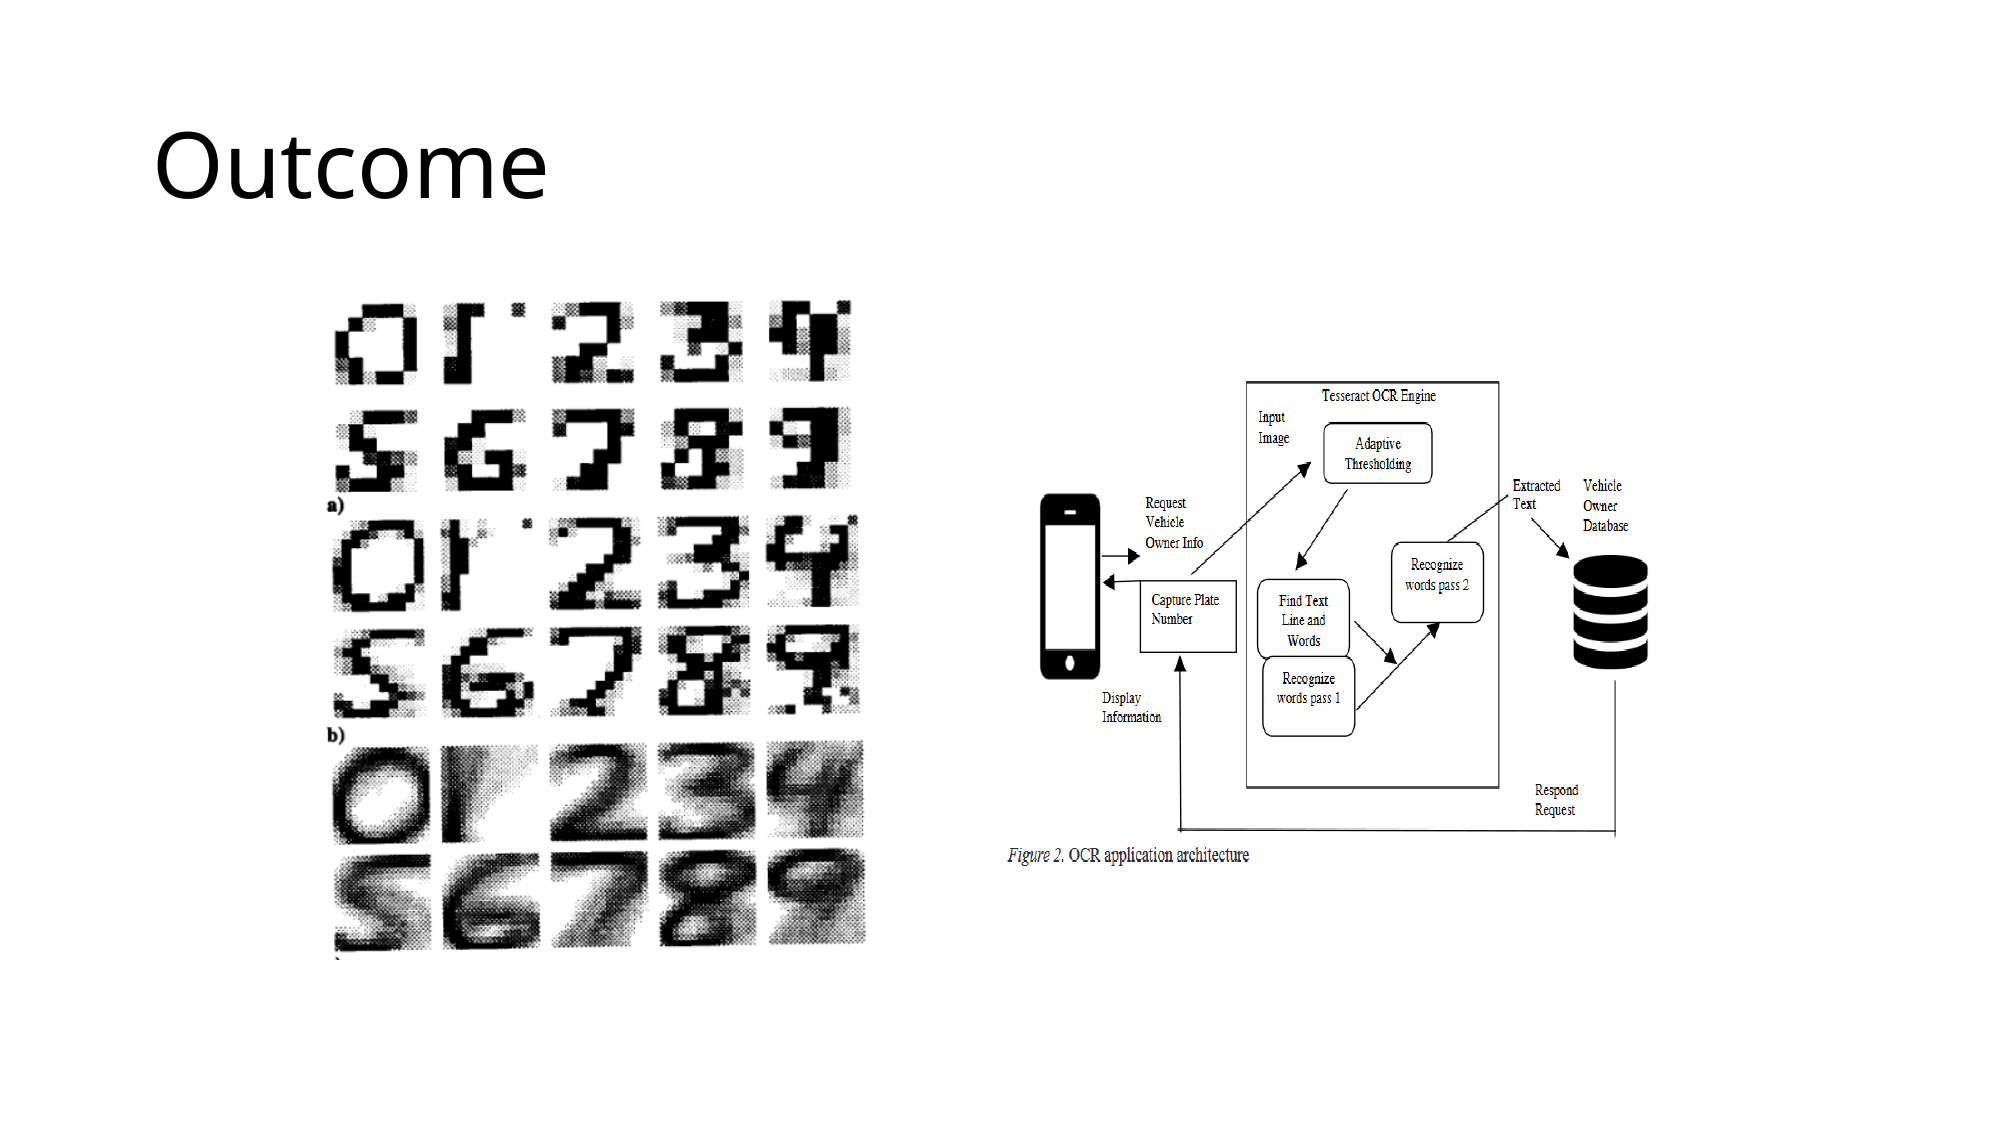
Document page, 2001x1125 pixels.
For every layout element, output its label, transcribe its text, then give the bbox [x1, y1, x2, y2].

title Outcome [137, 59, 1863, 278]
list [303, 293, 877, 960]
picture [985, 342, 1706, 886]
